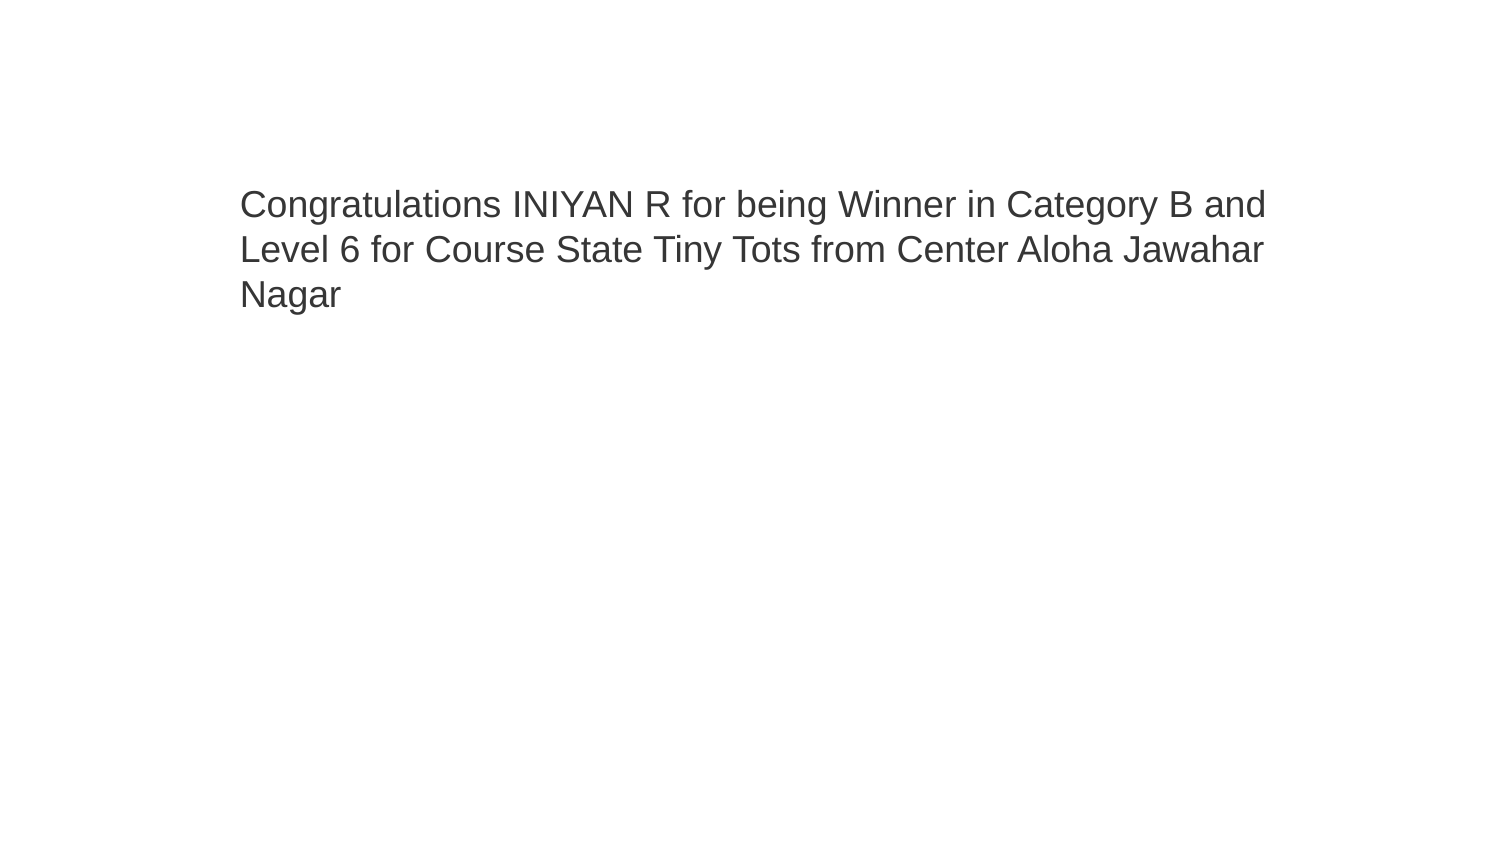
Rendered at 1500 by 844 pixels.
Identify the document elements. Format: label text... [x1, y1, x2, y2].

text_box Congratulations INIYAN R for being Winner in Category B and Level 6 for Course State Tiny Tots from Center Aloha Jawahar Nagar [224, 224, 1350, 270]
